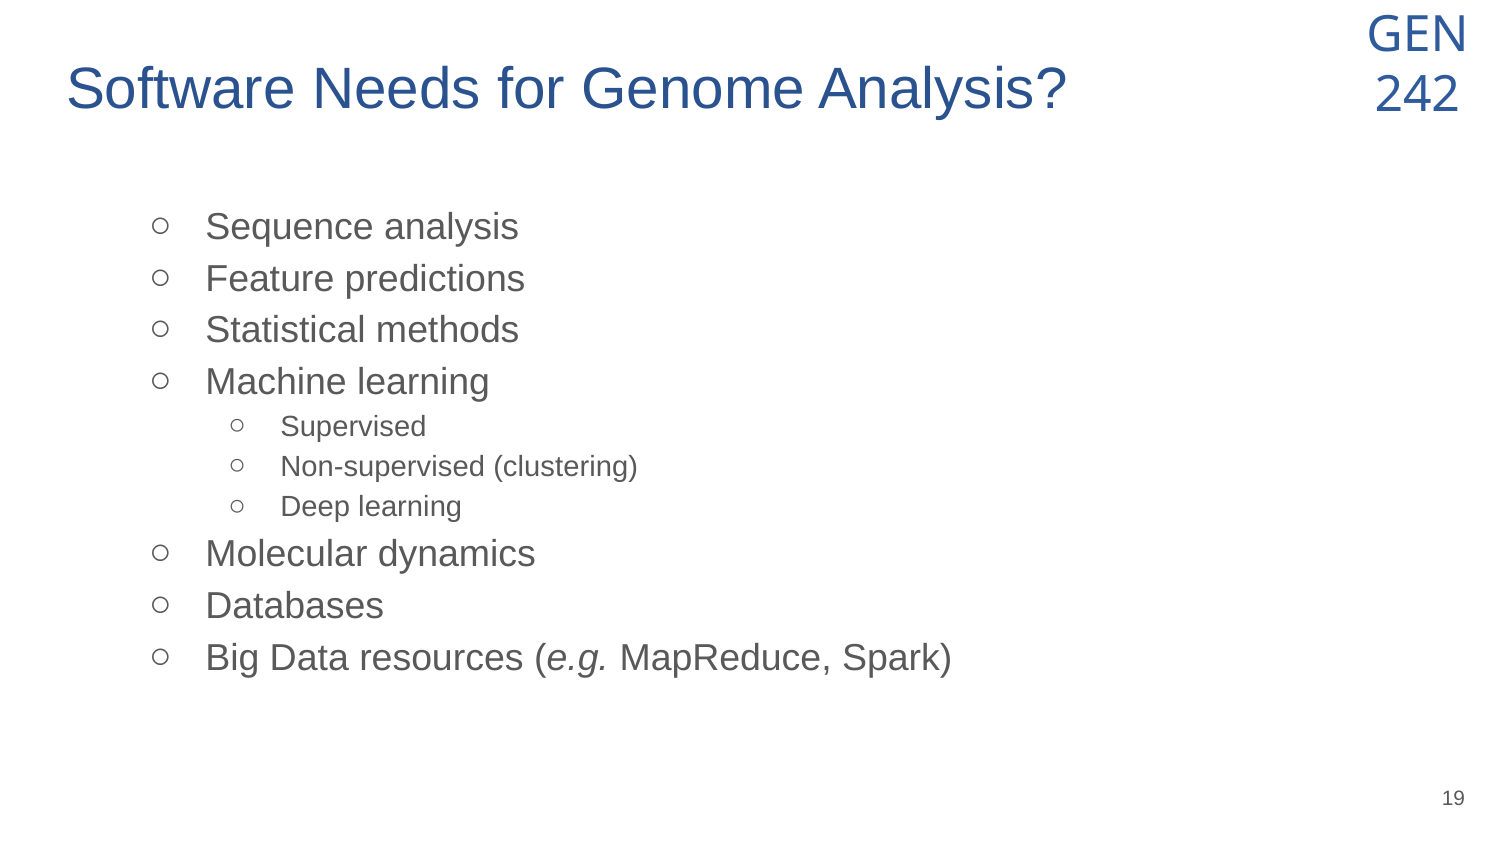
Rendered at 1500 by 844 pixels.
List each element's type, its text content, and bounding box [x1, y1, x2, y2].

list Sequence analysis Feature predictions Statistical methods Machine learning Supervised Non-supervised (clustering) Deep learning Molecular dynamics Databases Big Data resources (e.g. MapReduce, Spark) [115, 180, 1500, 741]
slide_number ‹#› [1389, 764, 1480, 830]
title Software Needs for Genome Analysis? [51, 35, 1449, 130]
